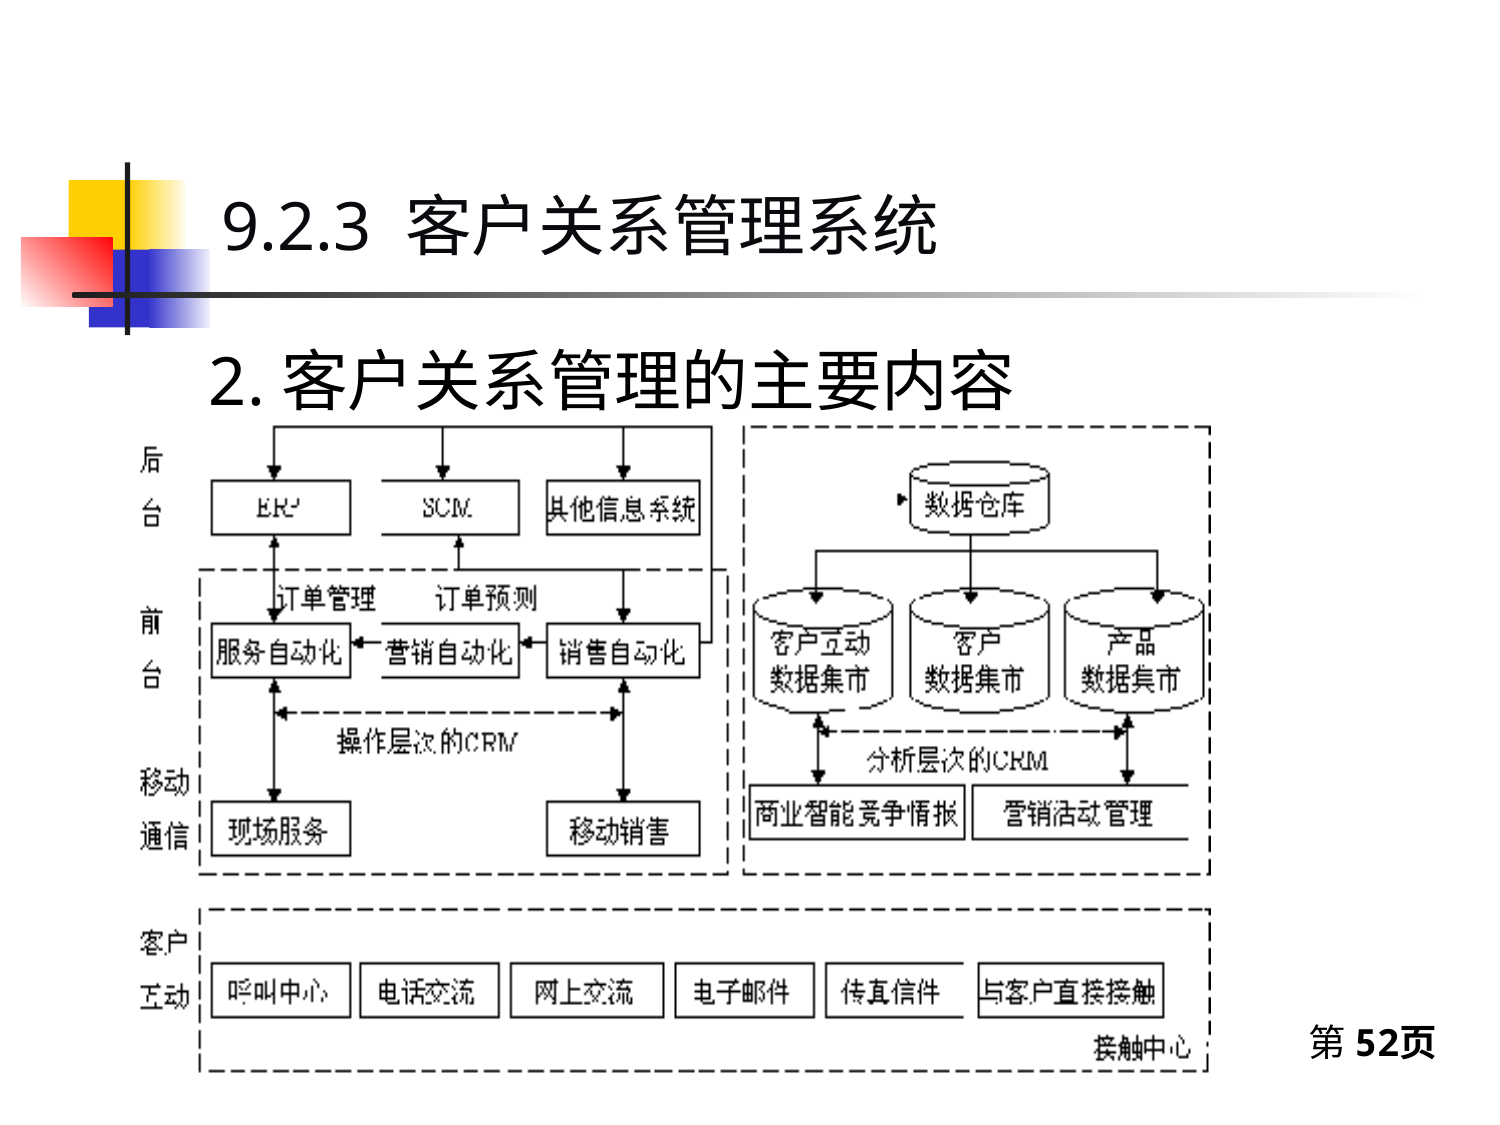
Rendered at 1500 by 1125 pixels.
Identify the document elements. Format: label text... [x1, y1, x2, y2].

text_box 9.2.3 客户关系管理系统 [206, 148, 999, 299]
picture [135, 424, 1211, 1080]
list 2.客户关系管理的主要内容 [193, 330, 1470, 971]
